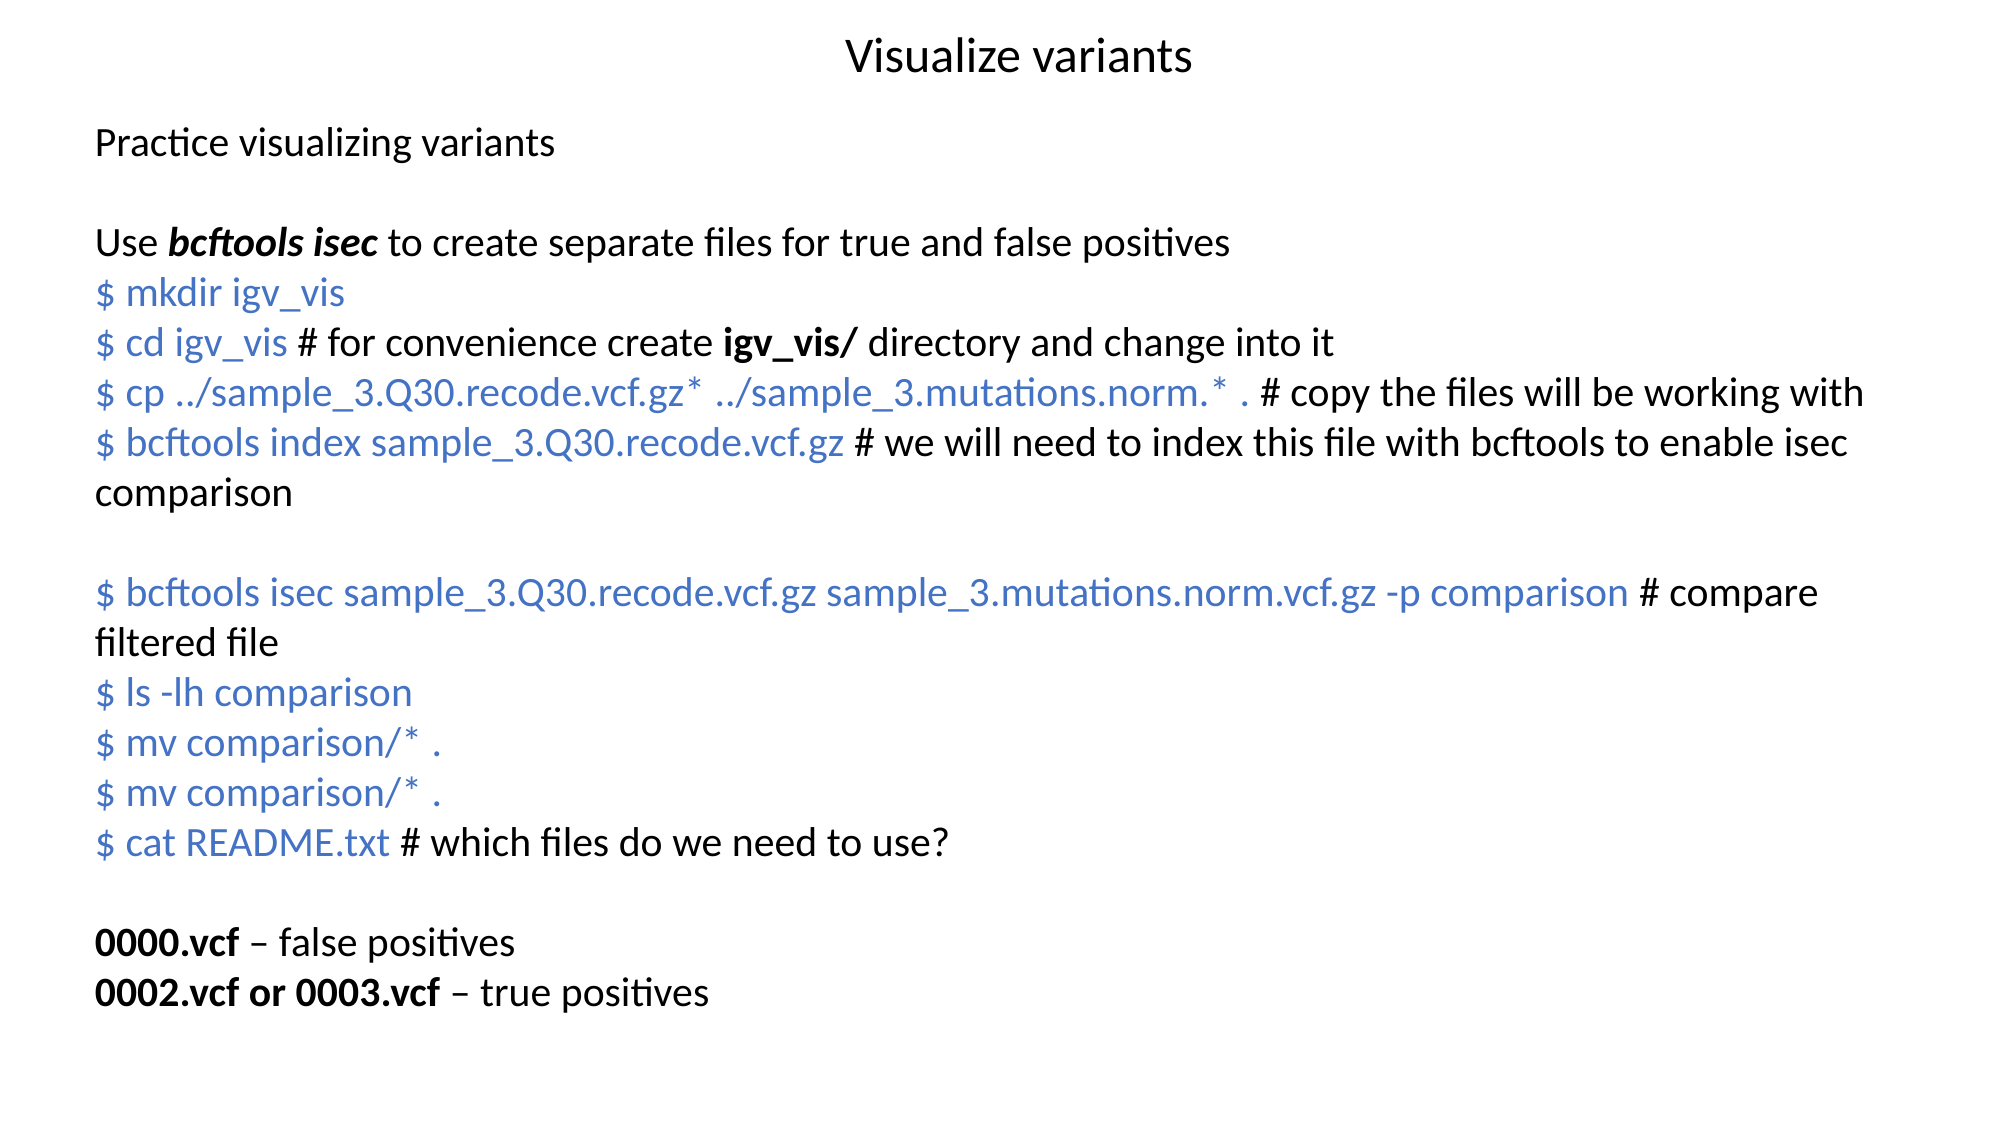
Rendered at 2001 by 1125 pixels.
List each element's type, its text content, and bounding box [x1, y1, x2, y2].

text_box Practice visualizing variants Use bcftools isec to create separate files for true and false positives $ mkdir igv_vis $ cd igv_vis # for convenience create igv_vis/ directory and change into it $ cp ../sample_3.Q30.recode.vcf.gz* ../sample_3.mutations.norm.* . # copy the files will be working with $ bcftools index sample_3.Q30.recode.vcf.gz # we will need to index this file with bcftools to enable isec comparison $ bcftools isec sample_3.Q30.recode.vcf.gz sample_3.mutations.norm.vcf.gz -p comparison # compare filtered file $ ls -lh comparison $ mv comparison/* . $ mv comparison/* . $ cat README.txt # which files do we need to use? 0000.vcf – false positives 0002.vcf or 0003.vcf – true positives [79, 107, 1897, 1123]
text_box Visualize variants [830, 15, 1209, 90]
